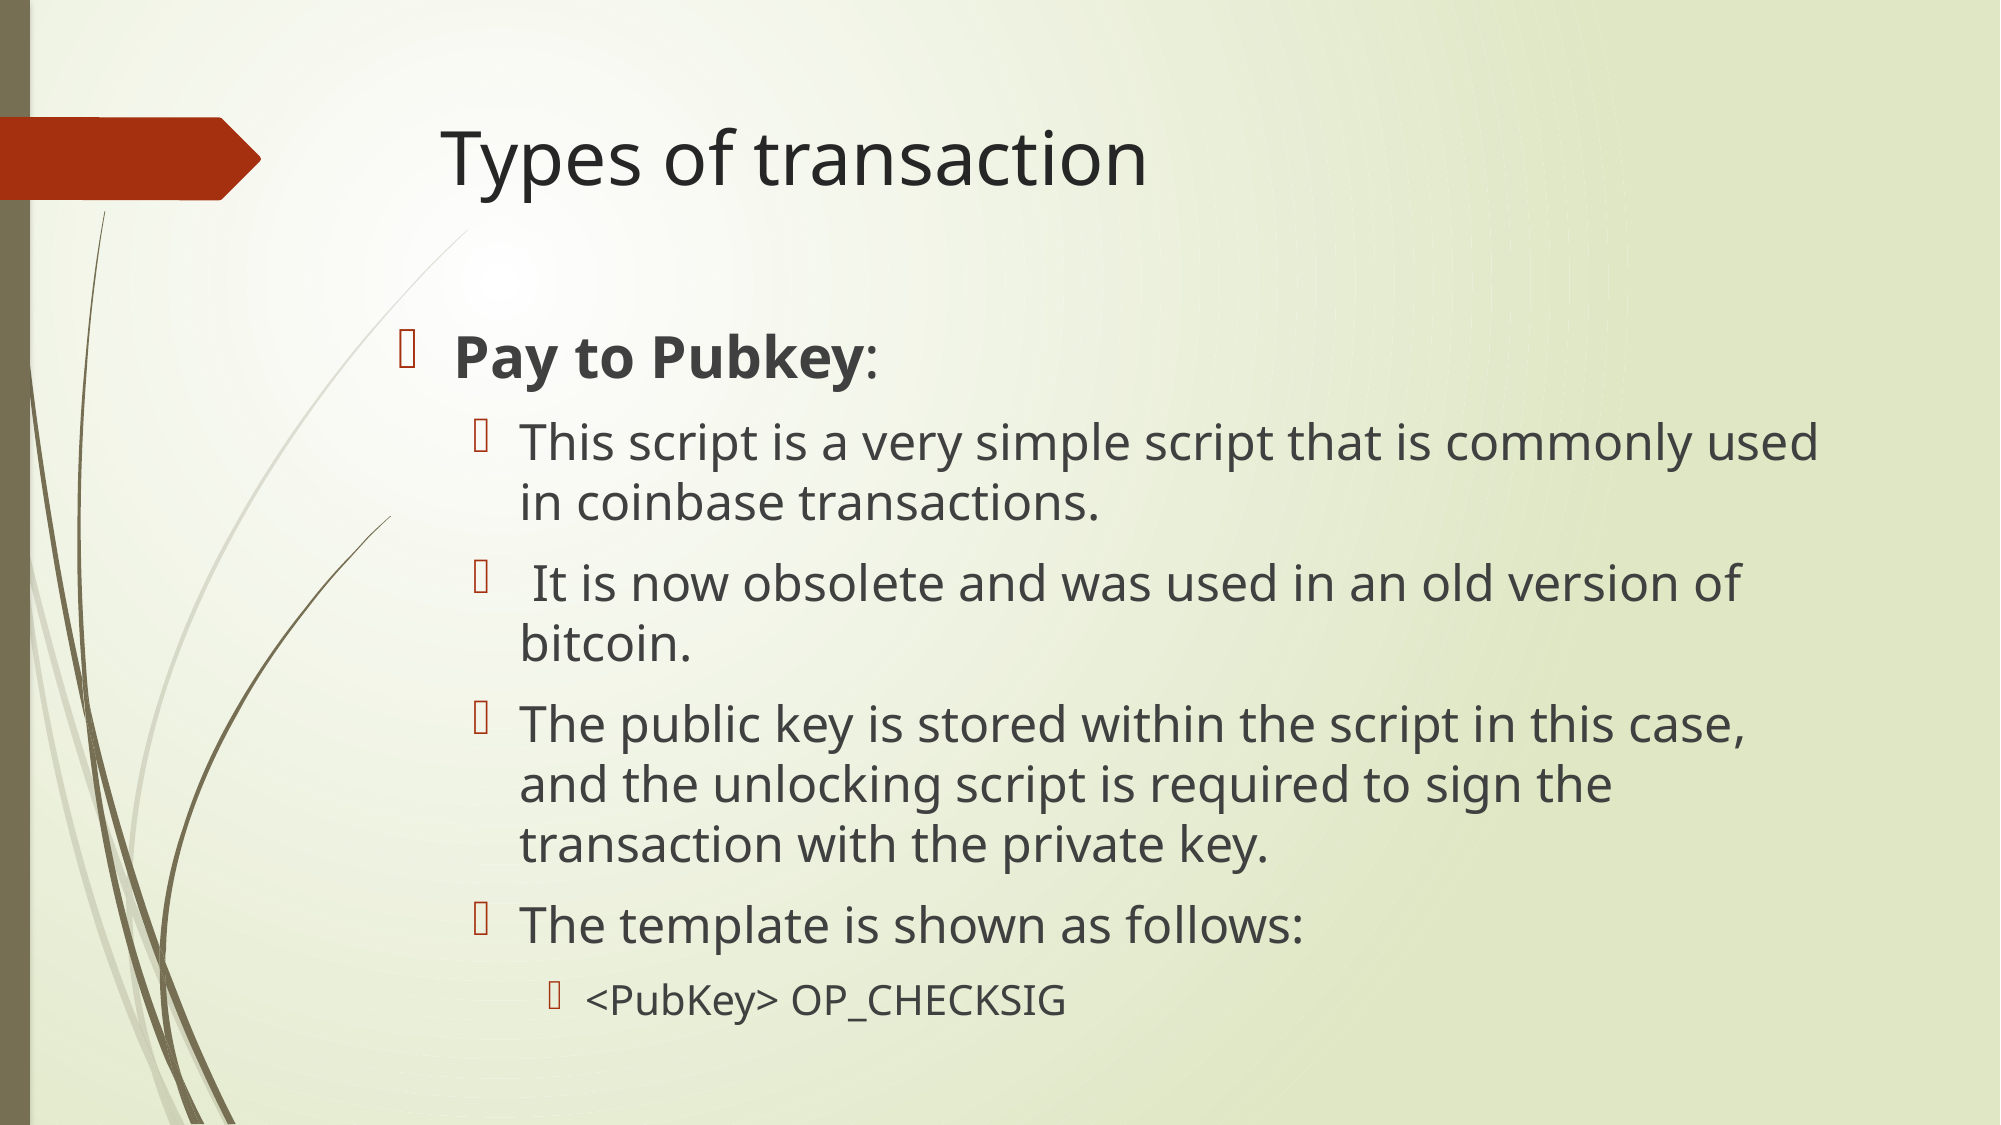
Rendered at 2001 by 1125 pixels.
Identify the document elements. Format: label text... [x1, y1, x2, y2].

title Types of transaction [425, 102, 1888, 313]
list Pay to Pubkey: This script is a very simple script that is commonly used in coinbase transactions. It is now obsolete and was used in an old version of bitcoin. The public key is stored within the script in this case, and the unlocking script is required to sign the transaction with the private key. The template is shown as follows: <PubKey> OP_CHECKSIG [382, 312, 1846, 933]
